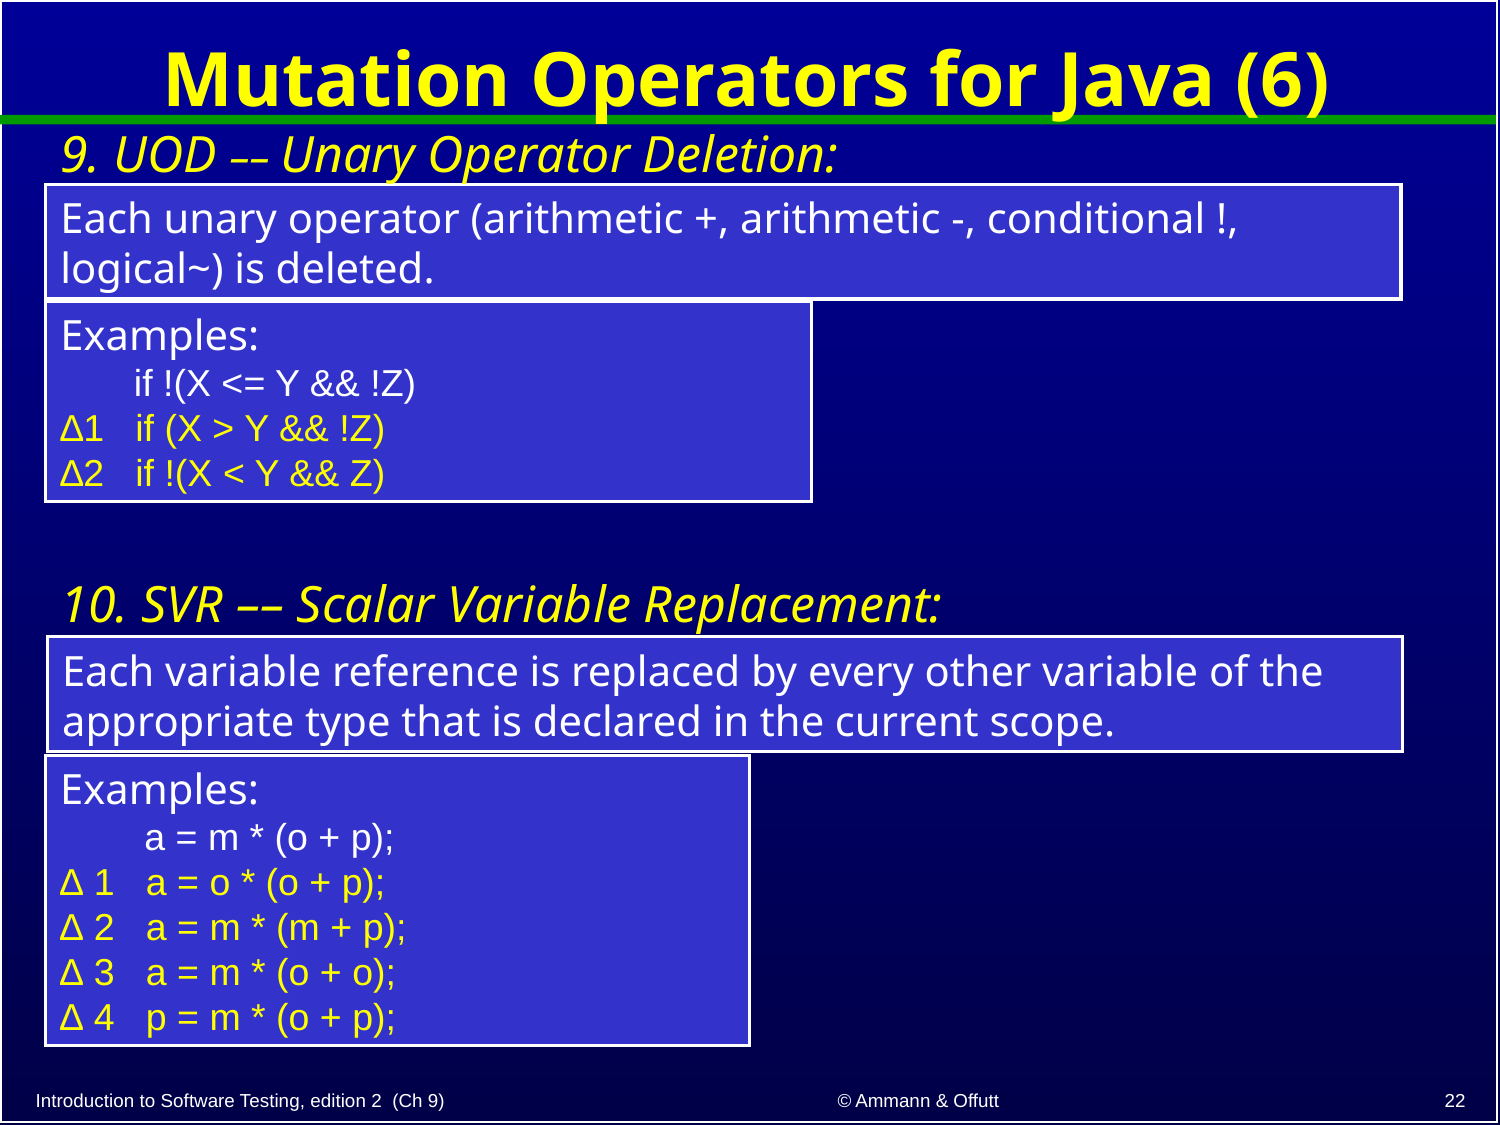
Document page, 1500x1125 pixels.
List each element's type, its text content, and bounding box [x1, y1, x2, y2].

text_box Examples: a = m * (o + p); ∆ 1 a = o * (o + p); ∆ 2 a = m * (m + p); ∆ 3 a = m * (o + o); ∆ 4 p = m * (o + p); [45, 764, 750, 1046]
slide_number Introduction to Software Testing, edition 2 (Ch 9) [20, 1076, 660, 1120]
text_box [45, 565, 1465, 756]
footer © Ammann & Offutt [680, 1075, 1156, 1120]
slide_number 22 [1181, 1075, 1481, 1120]
title Mutation Operators for Java (6) [1, 15, 1492, 149]
text_box Examples: if !(X <= Y && !Z) ∆1 if (X > Y && !Z) ∆2 if !(X < Y && Z) [45, 310, 812, 502]
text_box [45, 115, 1402, 303]
